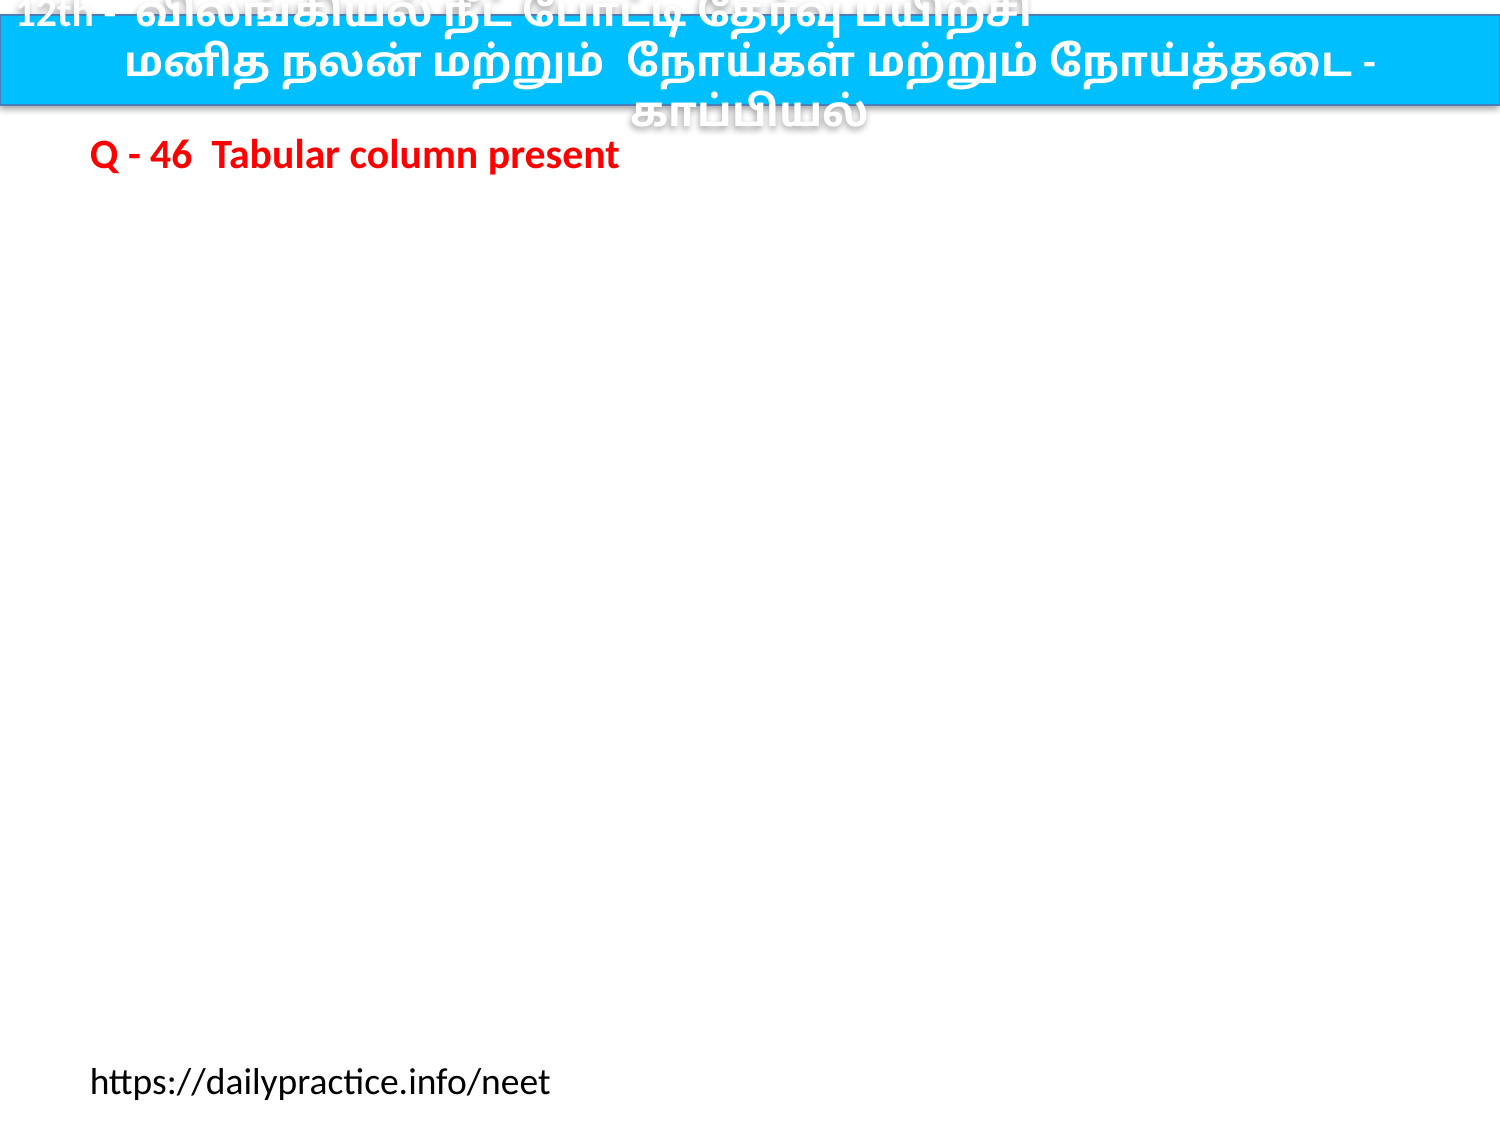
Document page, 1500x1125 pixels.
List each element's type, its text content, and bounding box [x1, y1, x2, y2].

text_box Q - 46 Tabular column present [74, 74, 1275, 280]
text_box https://dailypractice.info/neet [74, 1049, 675, 1110]
text_box 12th - விலங்கியல் நீட் போட்டி தேர்வு பயிற்சி மனித நலன் மற்றும் நோய்கள் மற்றும் நோய்த்தடை - காப்பியல் [0, 14, 1500, 106]
